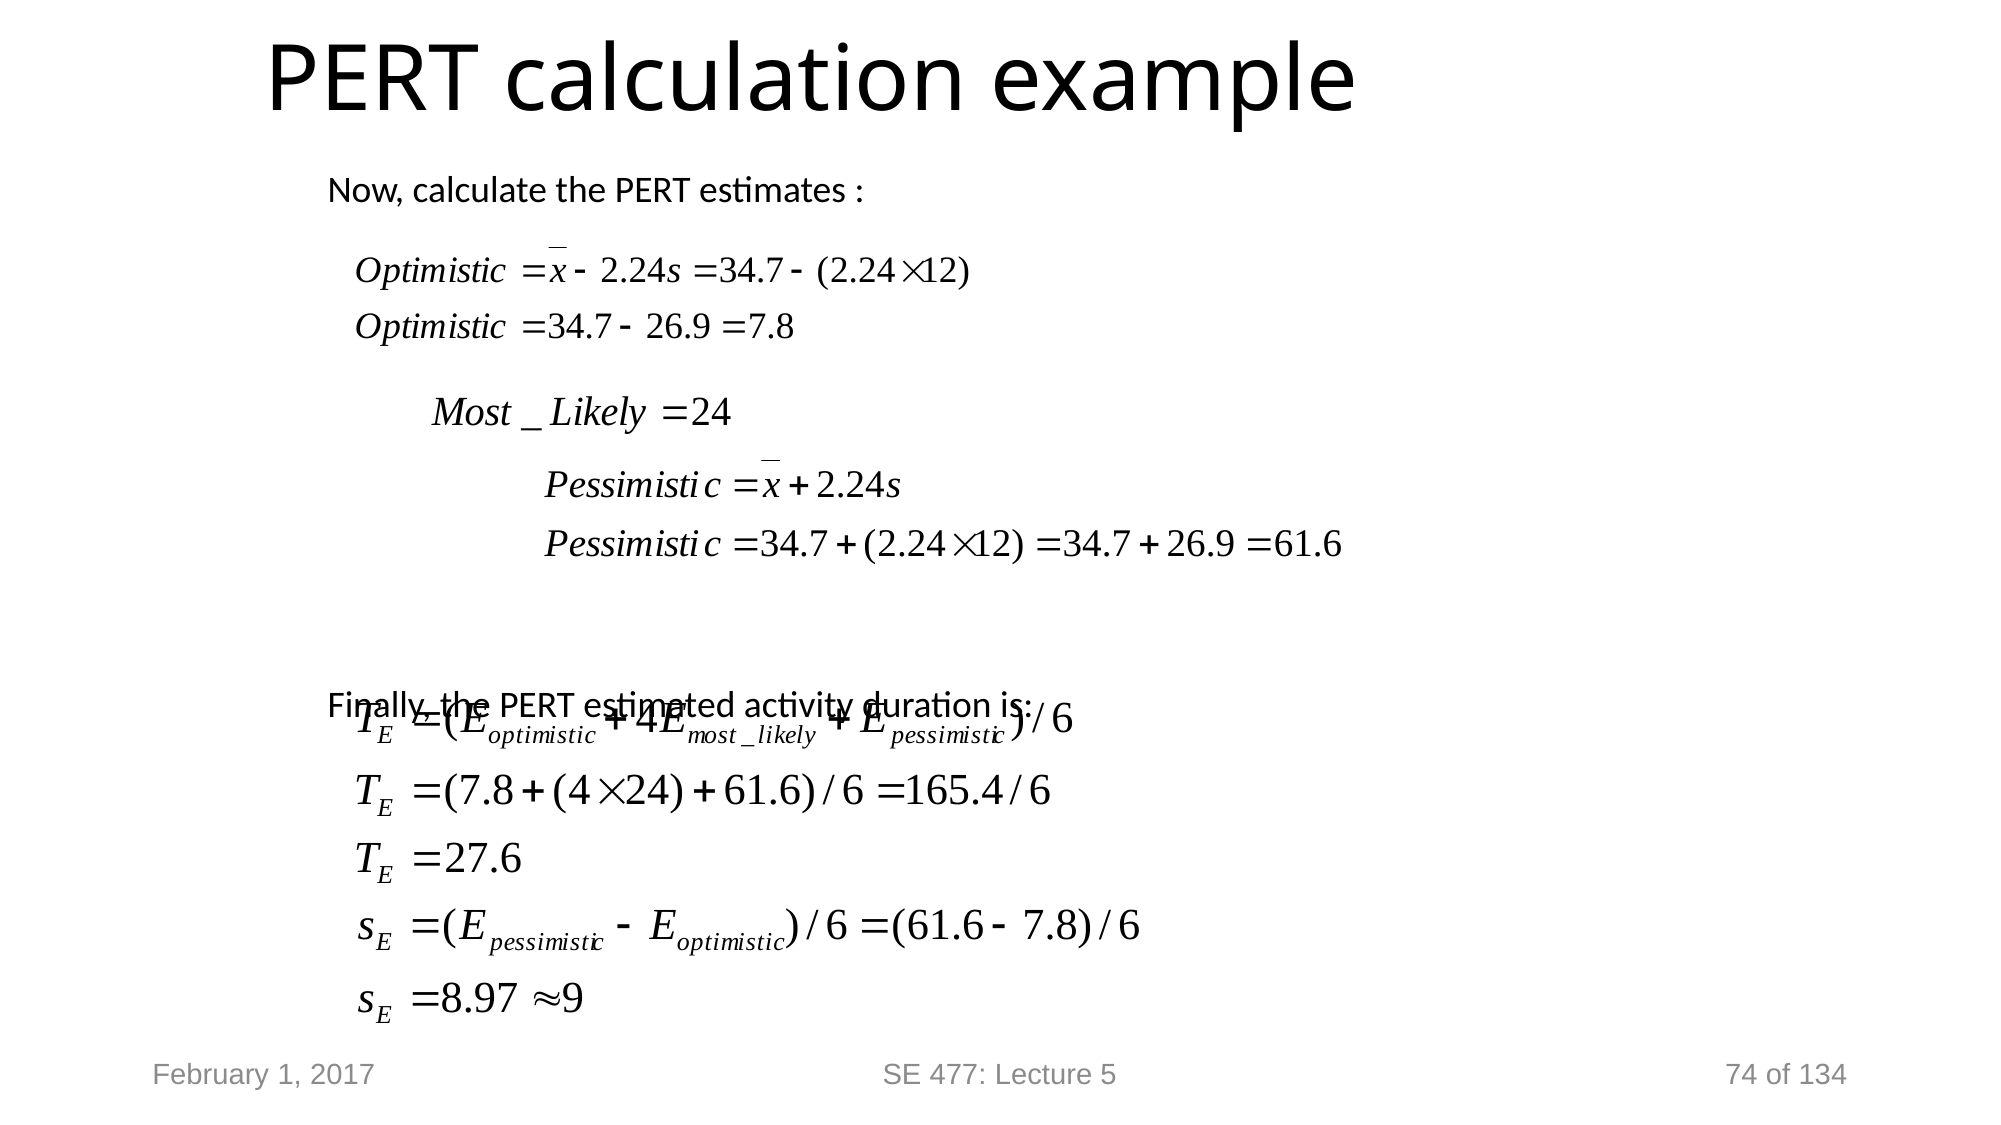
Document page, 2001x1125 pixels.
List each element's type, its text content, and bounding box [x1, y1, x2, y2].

footer SE 477: Lecture 5 [662, 1042, 1338, 1103]
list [349, 687, 1149, 1032]
slide_number 74 of 134 [1412, 1042, 1863, 1103]
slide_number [137, 1042, 588, 1103]
list Now, calculate the PERT estimates : Finally, the PERT estimated activity duration is: [312, 162, 1688, 1063]
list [424, 387, 738, 443]
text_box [537, 449, 1350, 575]
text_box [349, 237, 978, 356]
title PERT calculation example [249, 0, 1750, 163]
